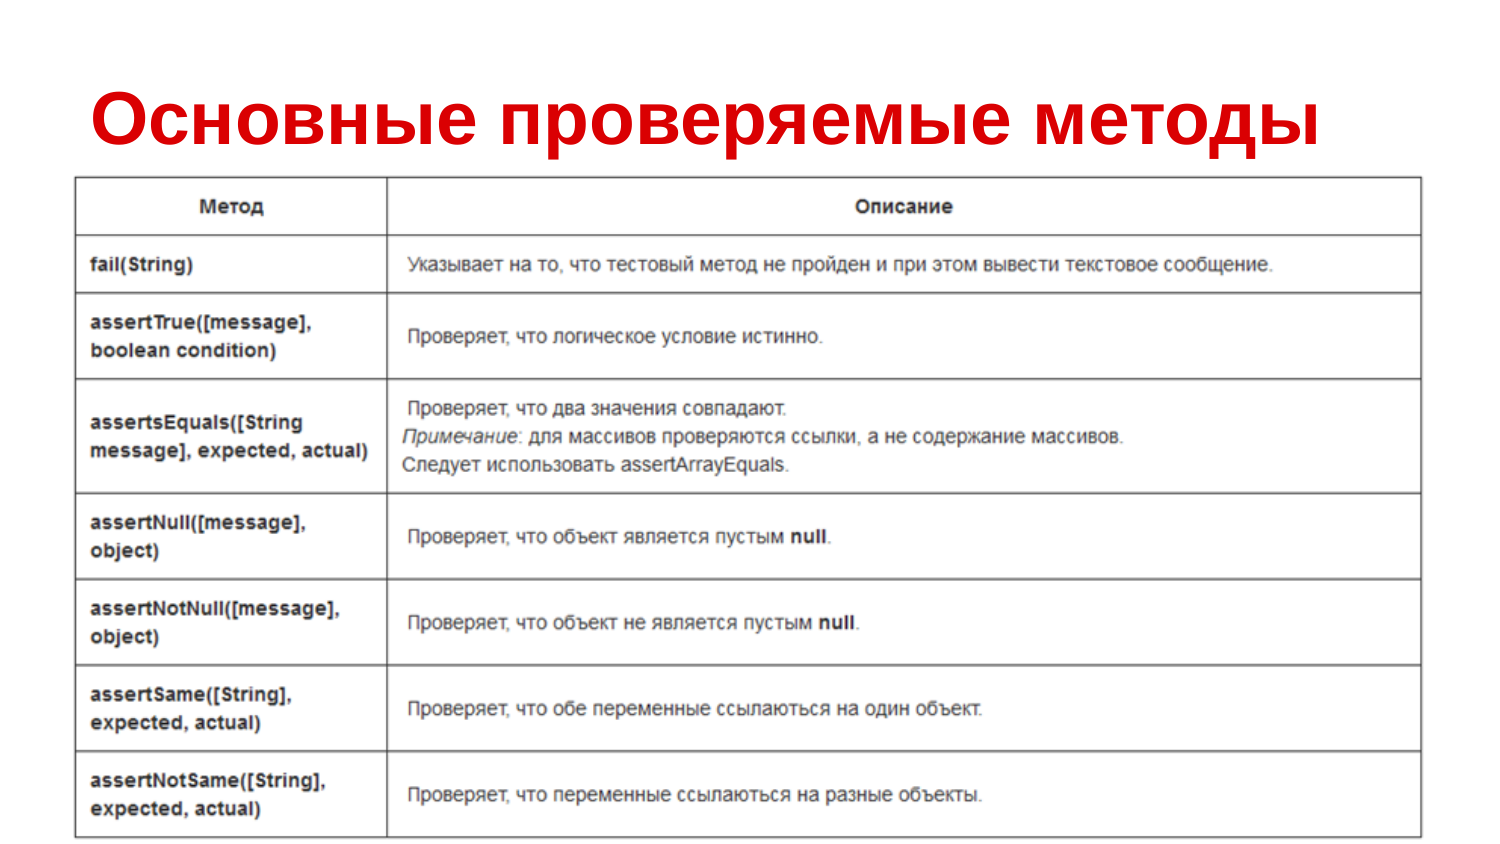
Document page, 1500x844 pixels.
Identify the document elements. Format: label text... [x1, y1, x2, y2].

title Основные проверяемые методы [75, 33, 1425, 172]
picture [72, 174, 1428, 844]
